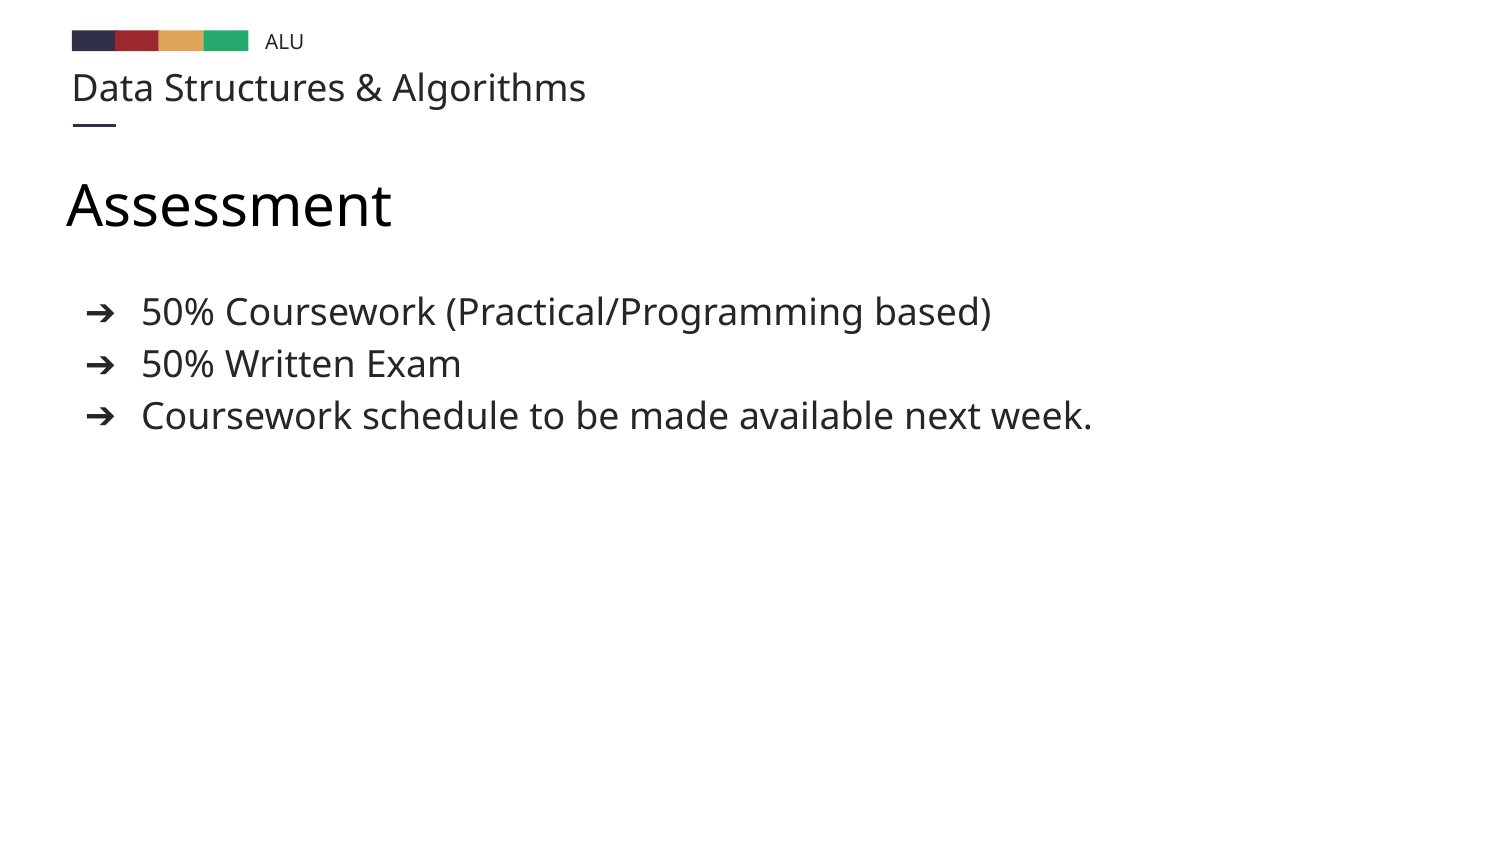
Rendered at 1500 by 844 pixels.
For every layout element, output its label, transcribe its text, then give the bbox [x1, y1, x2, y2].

list 50% Coursework (Practical/Programming based) 50% Written Exam Coursework schedule to be made available next week. [51, 266, 1449, 750]
title Assessment [51, 153, 1449, 247]
